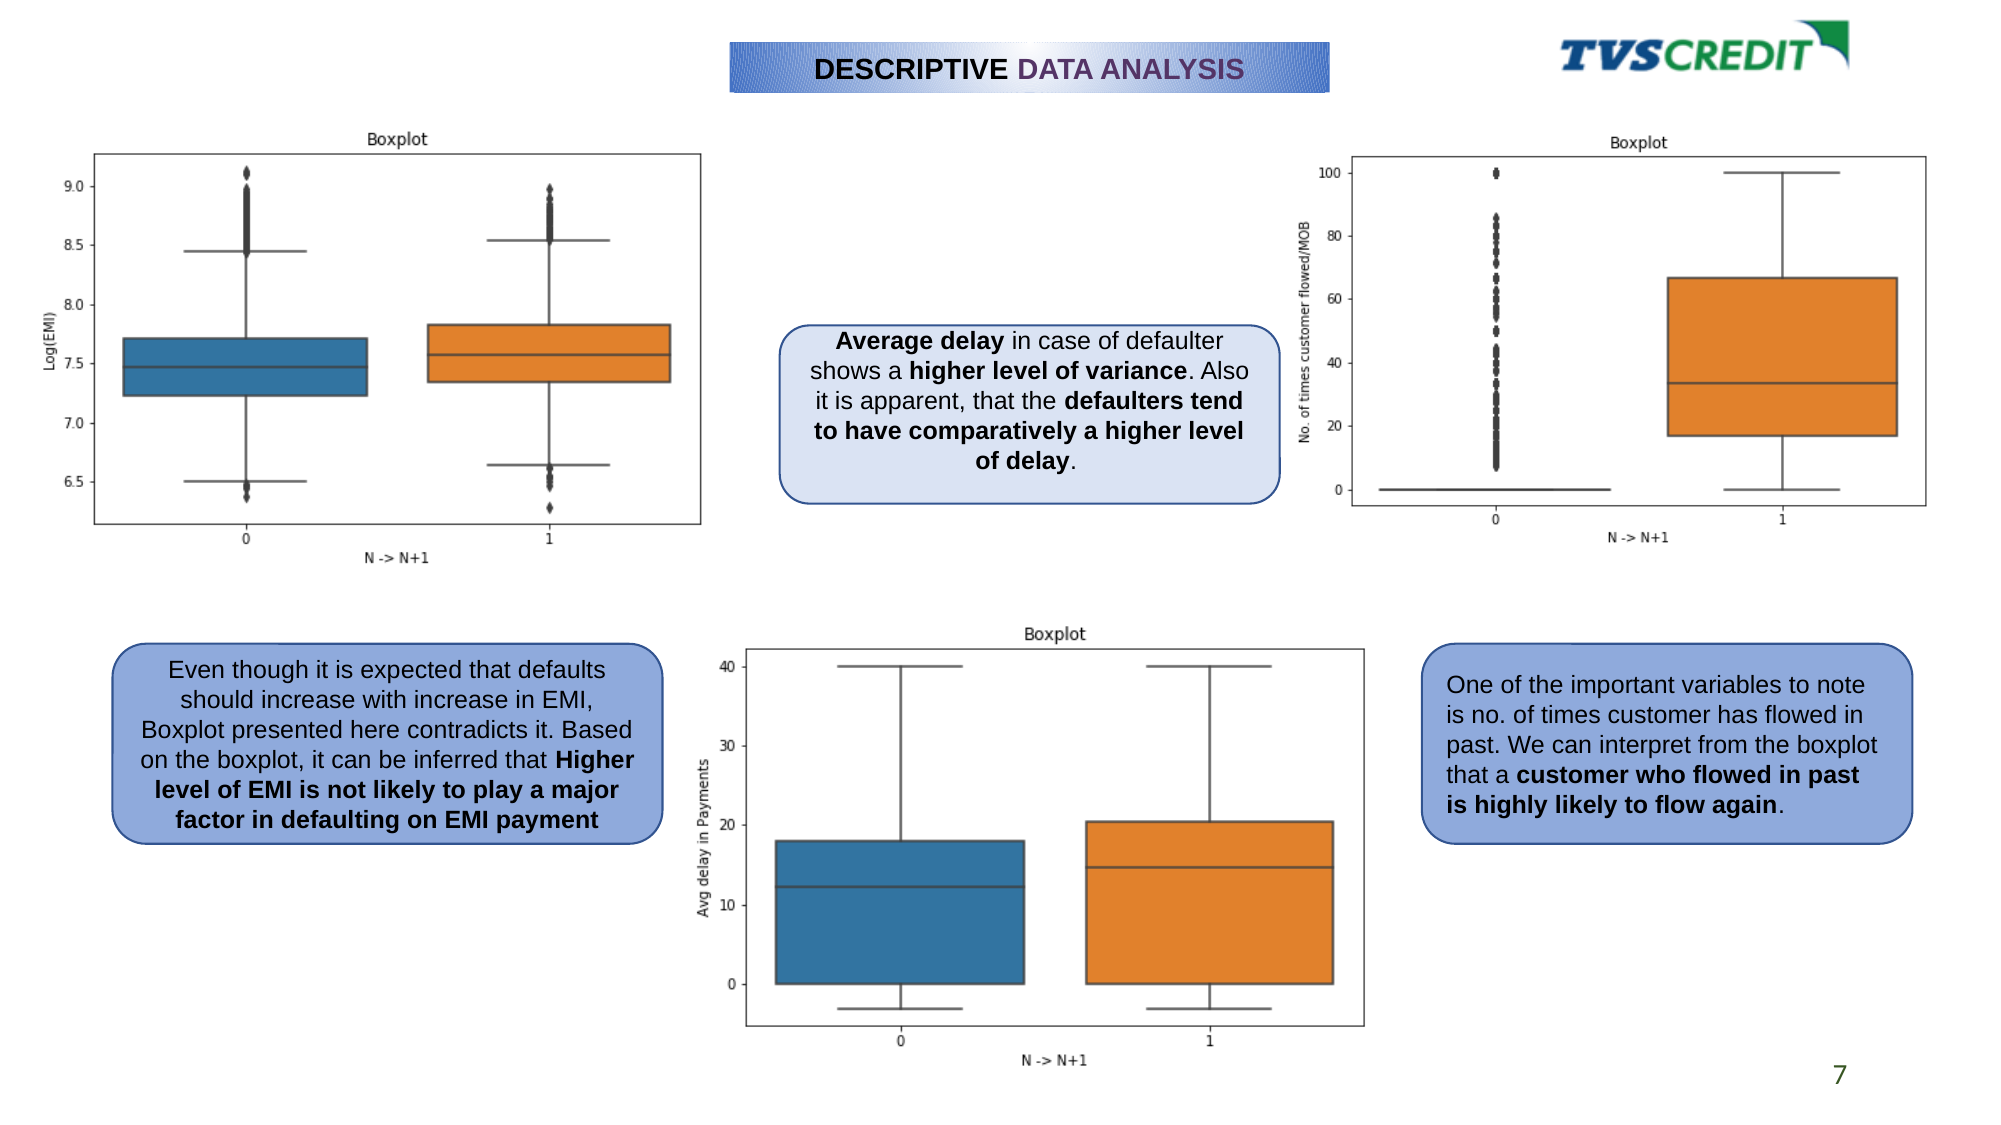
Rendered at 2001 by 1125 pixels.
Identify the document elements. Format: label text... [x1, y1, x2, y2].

picture [0, 95, 779, 585]
text_box Even though it is expected that defaults should increase with increase in EMI, Boxplot presented here contradicts it. Based on the boxplot, it can be inferred that Higher level of EMI is not likely to play a major factor in defaulting on EMI payment [111, 642, 646, 845]
text_box Average delay in case of defaulter shows a higher level of variance. Also it is apparent, that the defaulters tend to have comparatively a higher level of delay. [779, 324, 1259, 505]
slide_number 7 [1412, 1042, 1863, 1103]
text_box DESCRIPTIVE DATA ANALYSIS [729, 42, 1330, 93]
text_box One of the important variables to note is no. of times customer has flowed in past. We can interpret from the boxplot that a customer who flowed in past is highly likely to flow again. [1444, 642, 1914, 845]
picture [1412, 0, 1988, 99]
picture [646, 589, 1444, 1088]
picture [1259, 101, 2000, 563]
